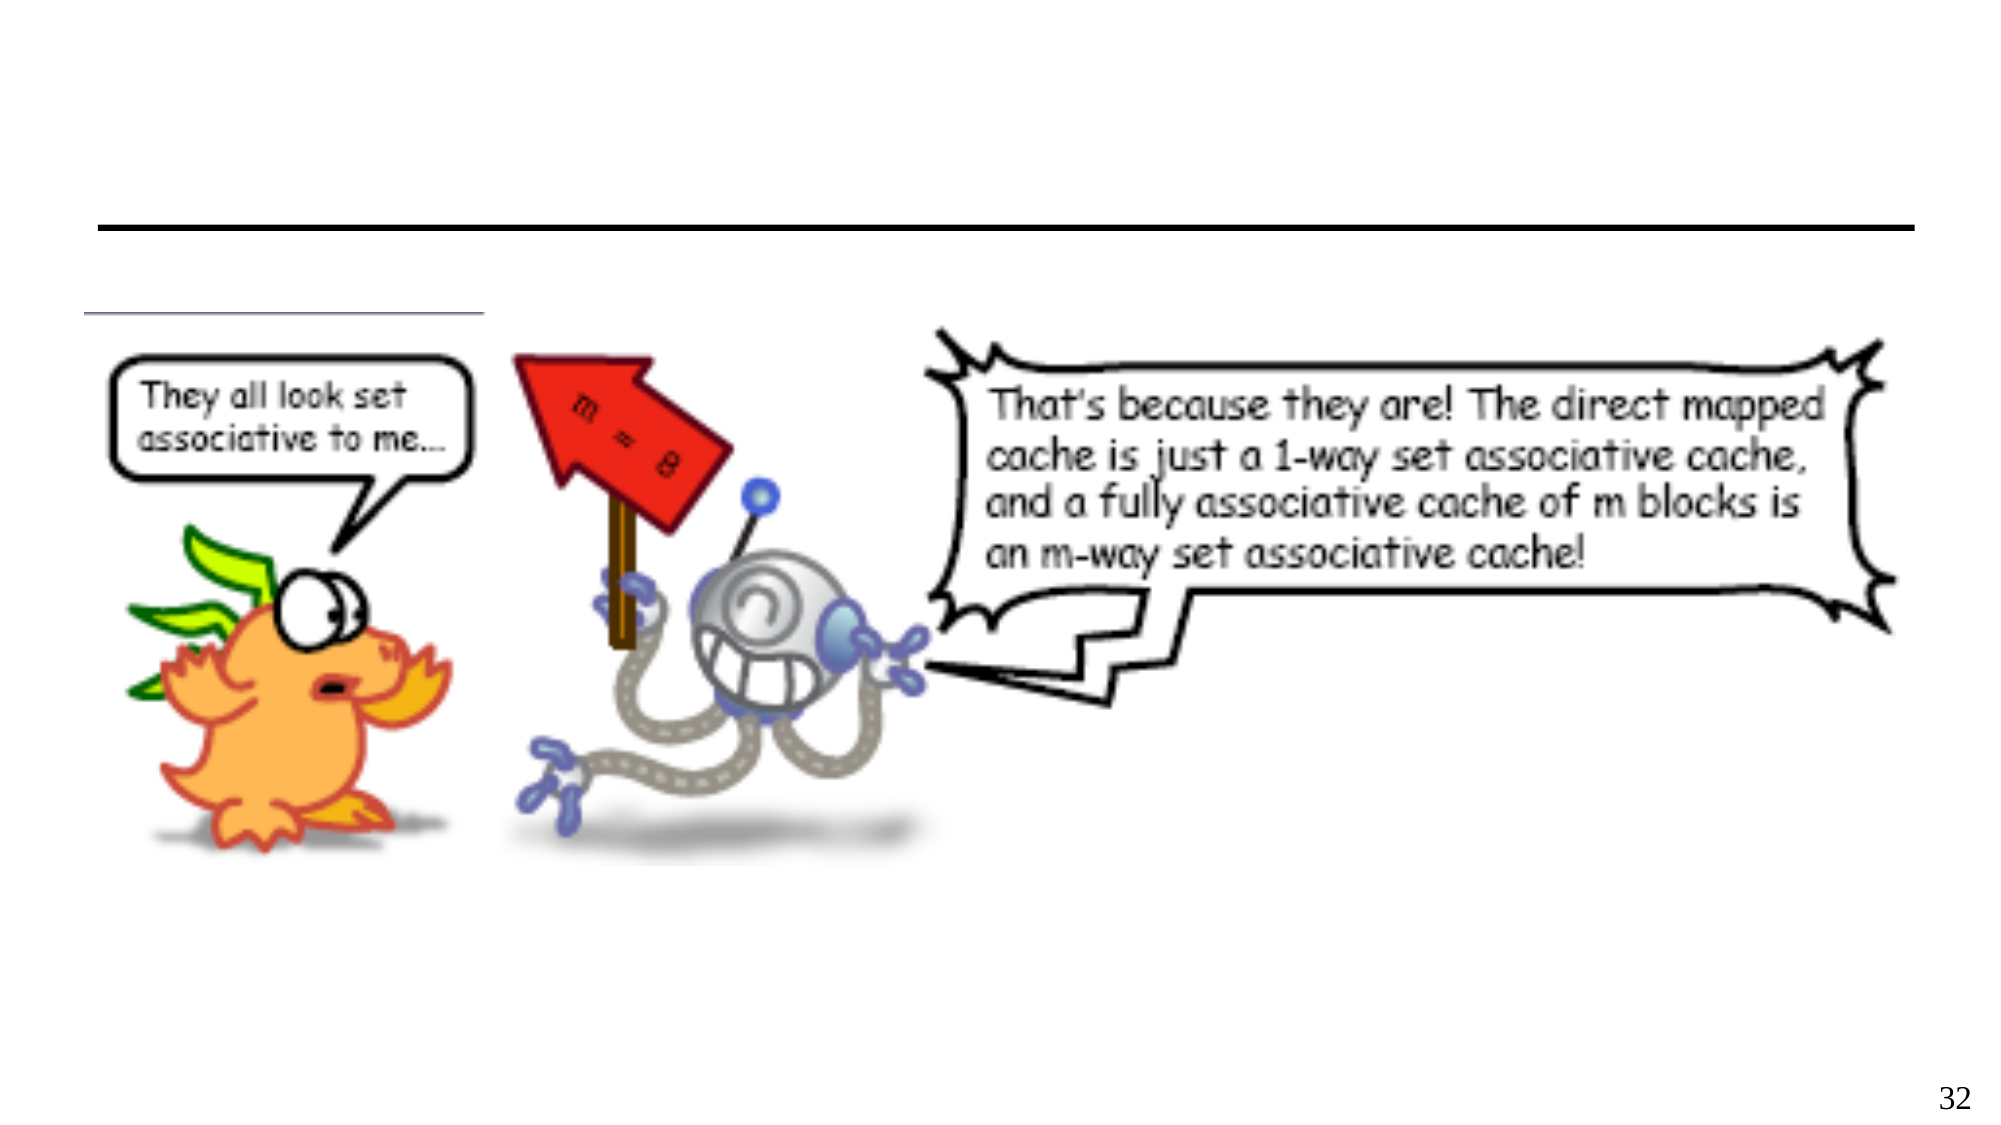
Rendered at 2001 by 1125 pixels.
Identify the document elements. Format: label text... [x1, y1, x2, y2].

slide_number 32 [1912, 1068, 1999, 1125]
picture [83, 312, 1917, 867]
